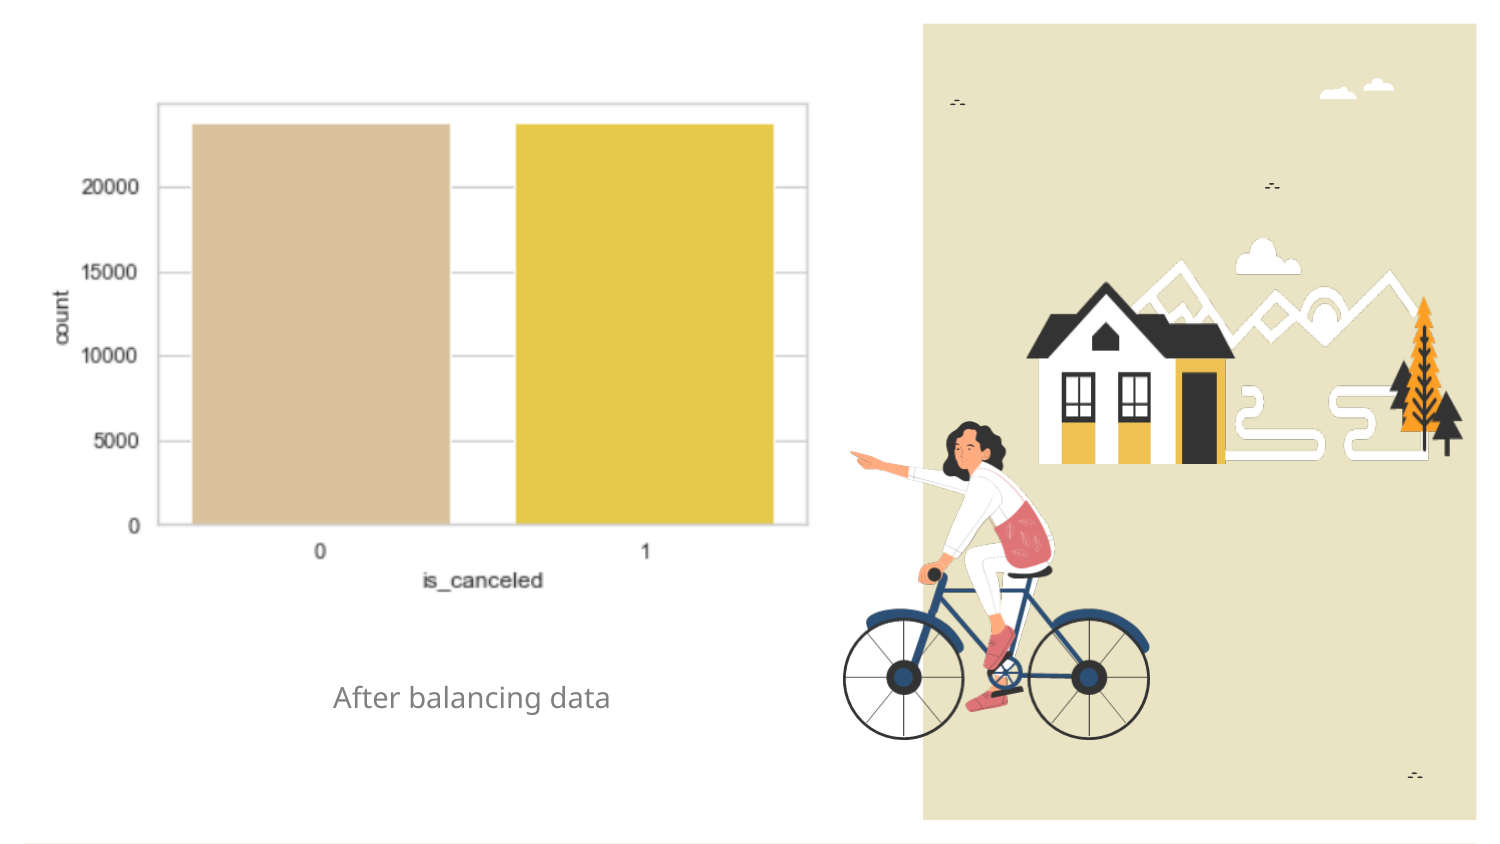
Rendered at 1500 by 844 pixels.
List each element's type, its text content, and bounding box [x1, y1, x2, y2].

subtitle After balancing data [255, 664, 676, 812]
picture [0, 84, 1463, 741]
